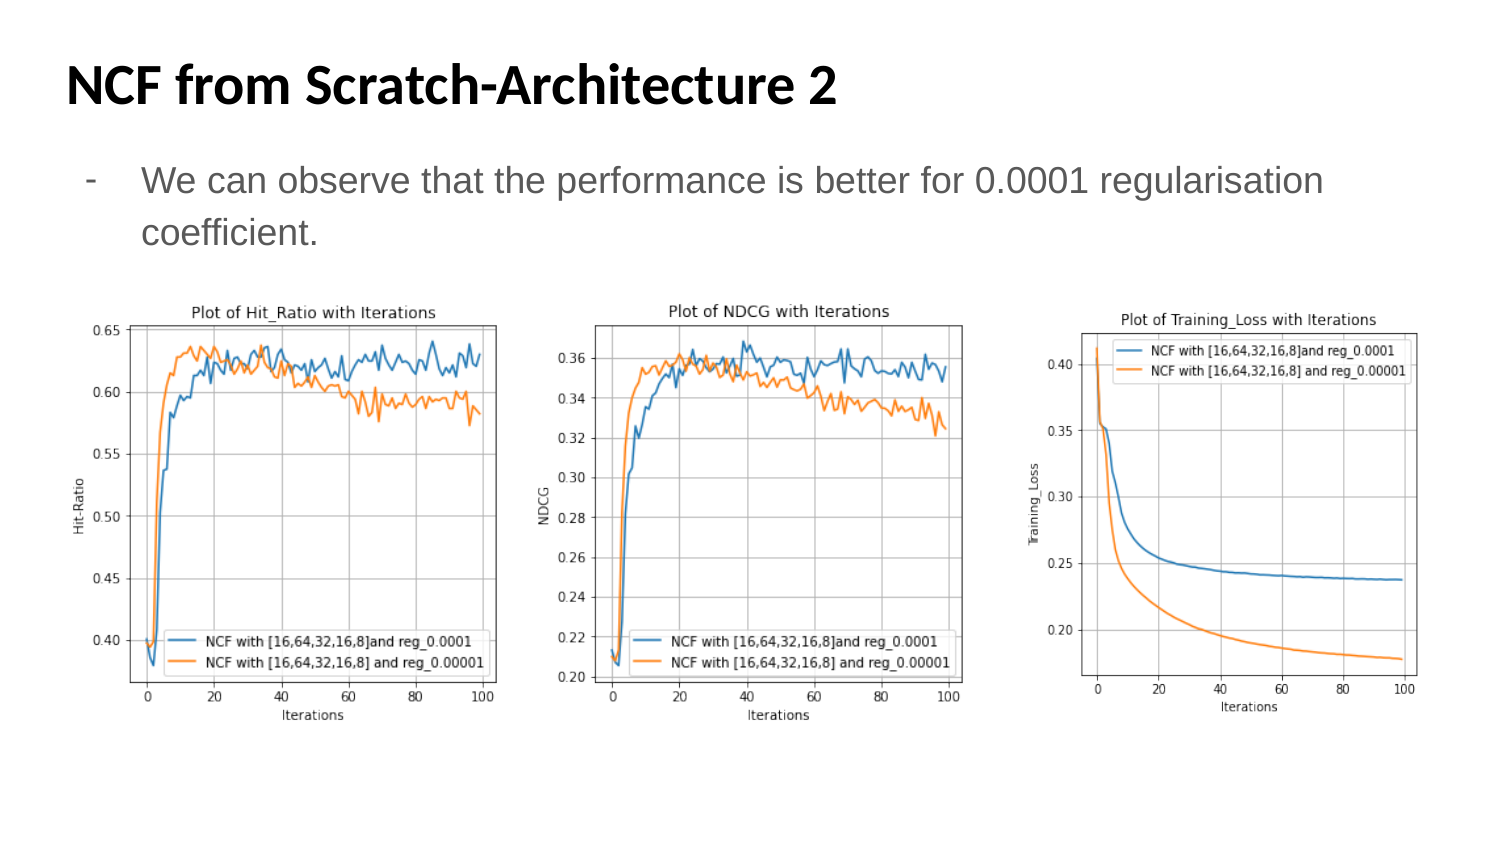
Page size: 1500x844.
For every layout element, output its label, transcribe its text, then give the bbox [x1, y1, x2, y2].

title NCF from Scratch-Architecture 2 [51, 31, 1449, 125]
picture [64, 295, 506, 733]
picture [529, 295, 971, 733]
picture [1020, 304, 1425, 724]
list We can observe that the performance is better for 0.0001 regularisation coefficient. [51, 134, 1449, 784]
